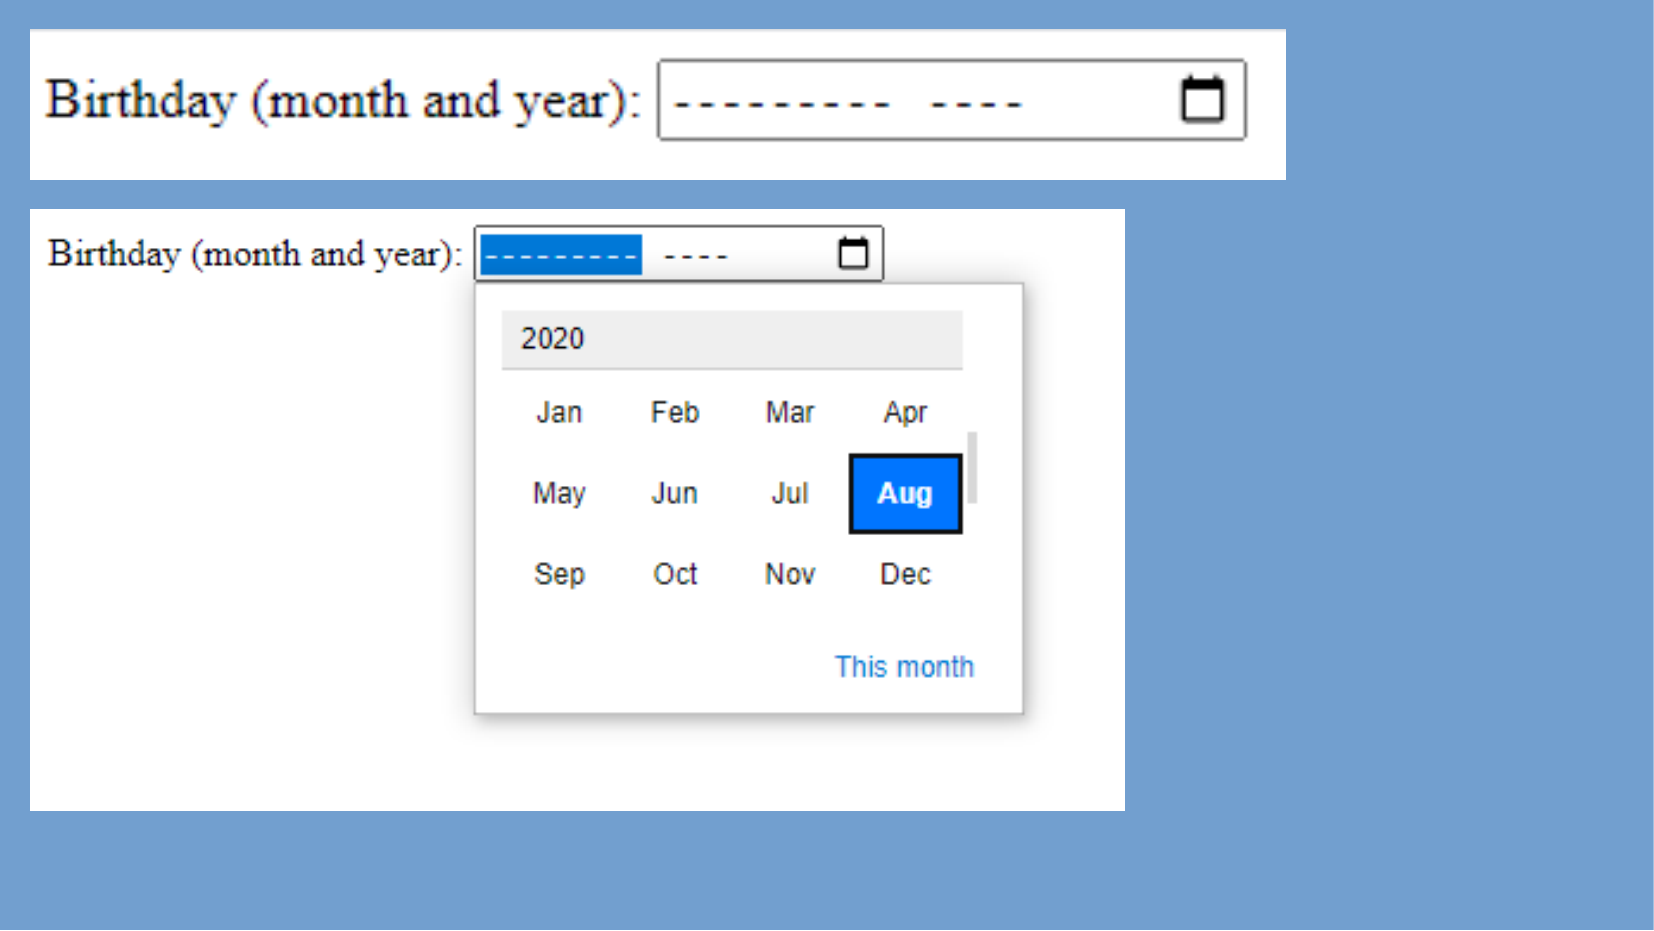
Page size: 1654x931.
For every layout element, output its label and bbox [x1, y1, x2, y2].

picture [29, 29, 1286, 181]
picture [29, 209, 1126, 812]
